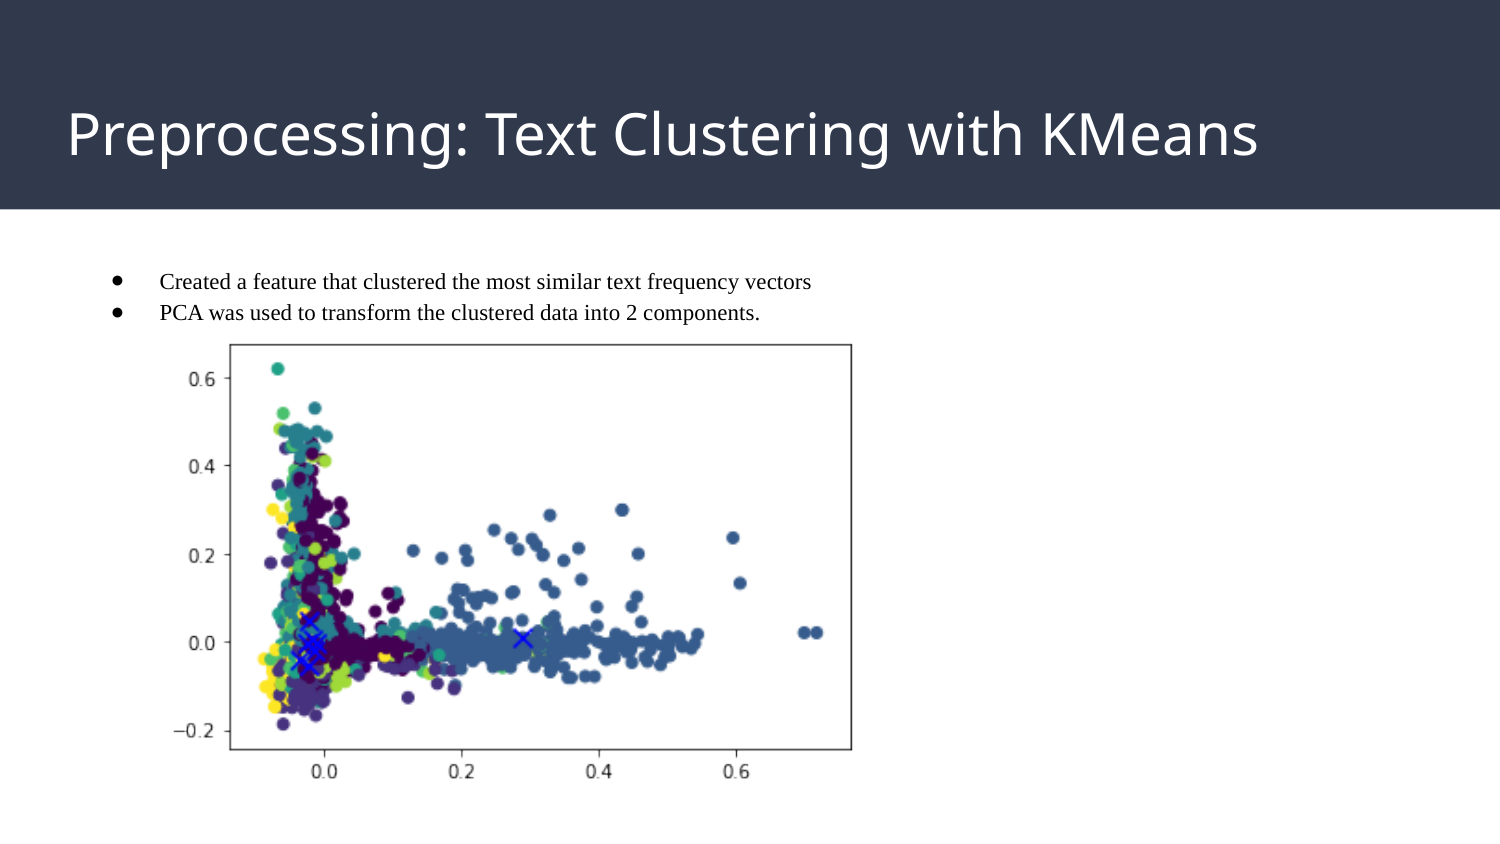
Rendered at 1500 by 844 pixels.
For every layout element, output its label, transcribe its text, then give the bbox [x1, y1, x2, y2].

title Preprocessing: Text Clustering with KMeans [51, 82, 1449, 185]
text_box Created a feature that clustered the most similar text frequency vectors PCA was used to transform the clustered data into 2 components. [69, 247, 1470, 815]
picture [158, 333, 864, 794]
